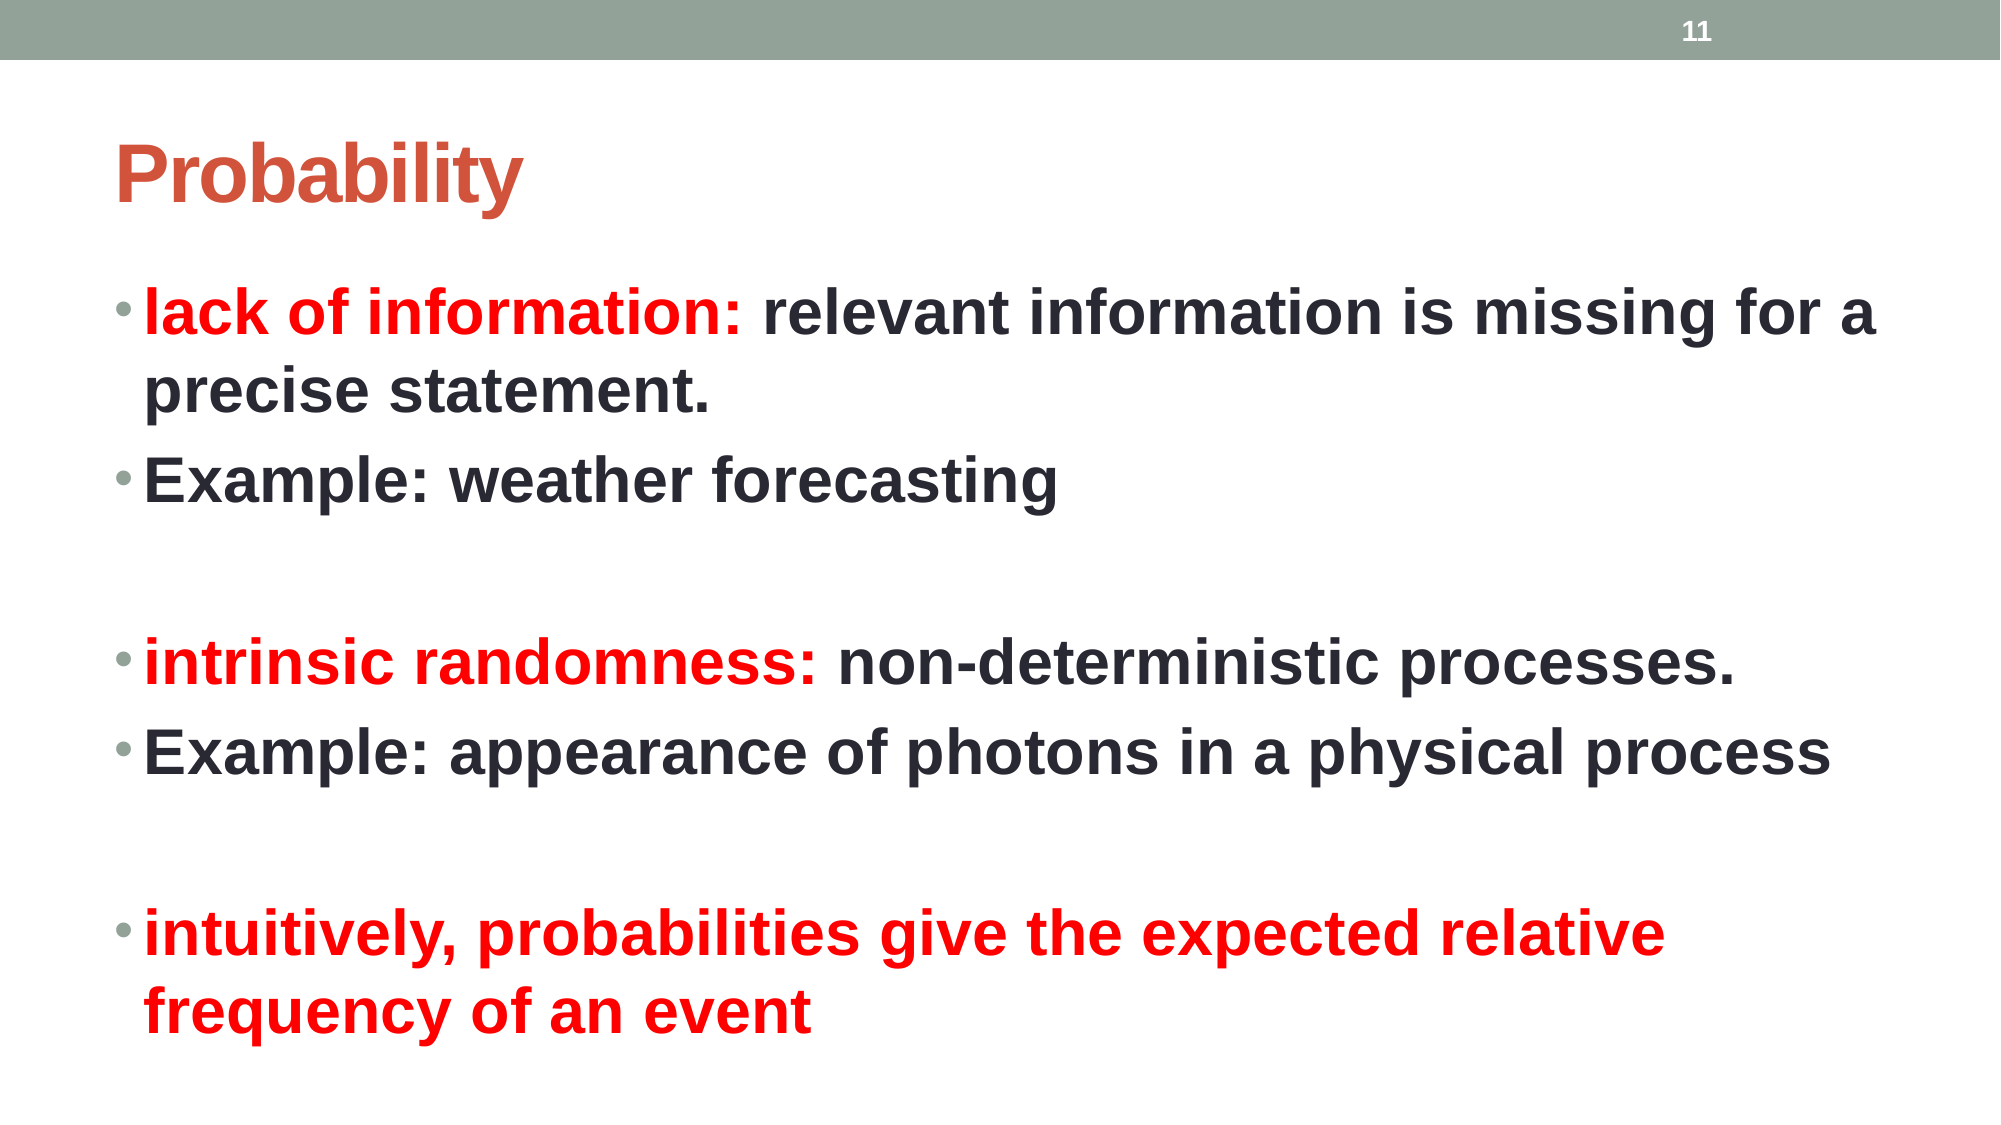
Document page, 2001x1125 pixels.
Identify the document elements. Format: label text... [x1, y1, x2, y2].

list lack of information: relevant information is missing for a precise statement. Example: weather forecasting intrinsic randomness: non-deterministic processes. Example: appearance of photons in a physical process intuitively, probabilities give the expected relative frequency of an event [99, 262, 1900, 1063]
slide_number 11 [1666, 3, 1900, 57]
title Probability [99, 87, 1900, 250]
